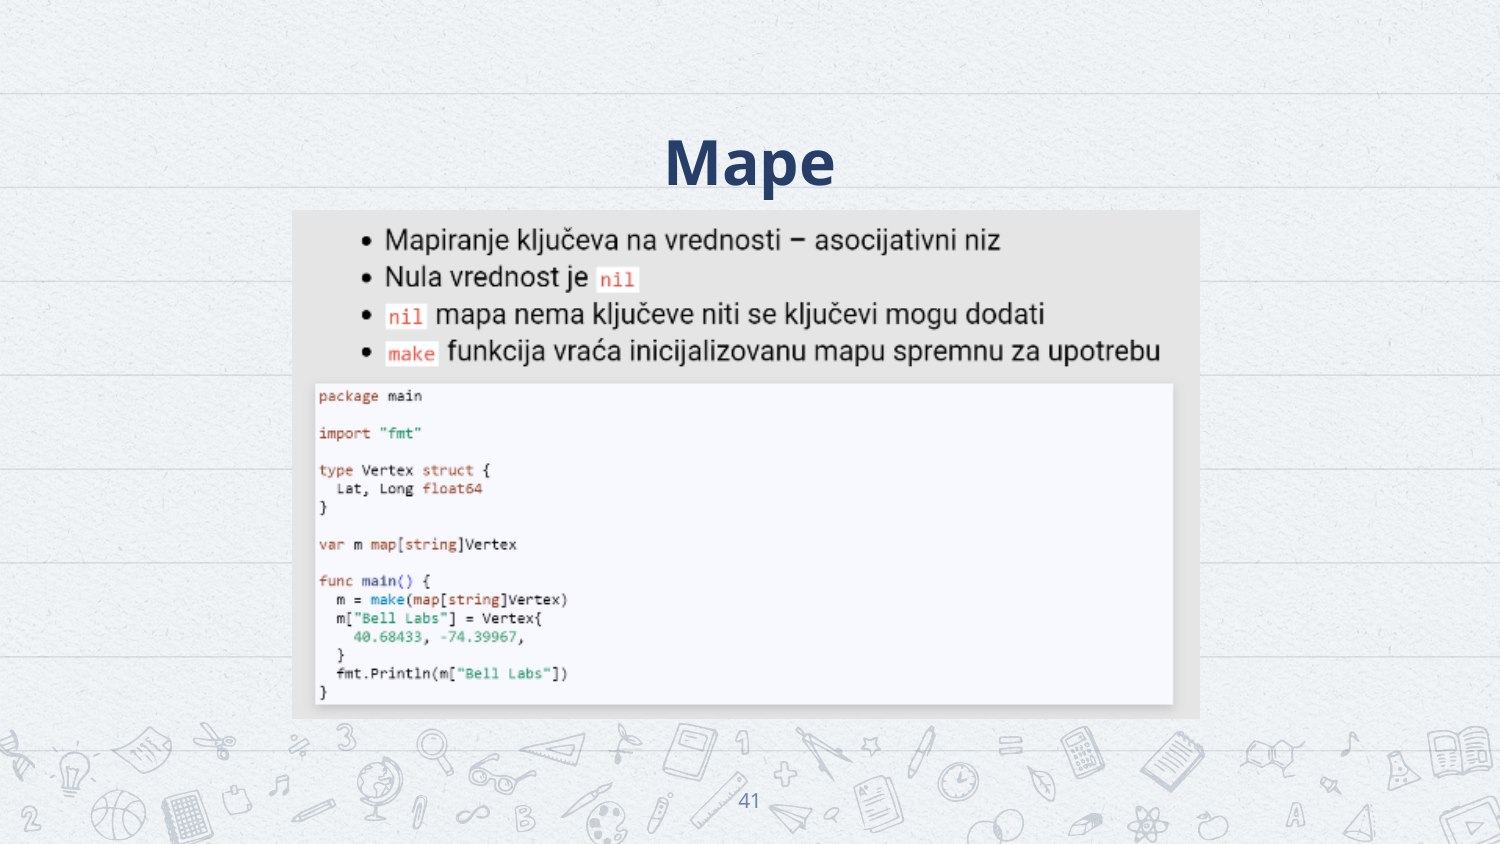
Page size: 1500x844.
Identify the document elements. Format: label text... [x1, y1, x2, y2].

picture [0, 0, 1500, 844]
title Mape [168, 108, 1332, 199]
slide_number 41 [705, 779, 795, 825]
